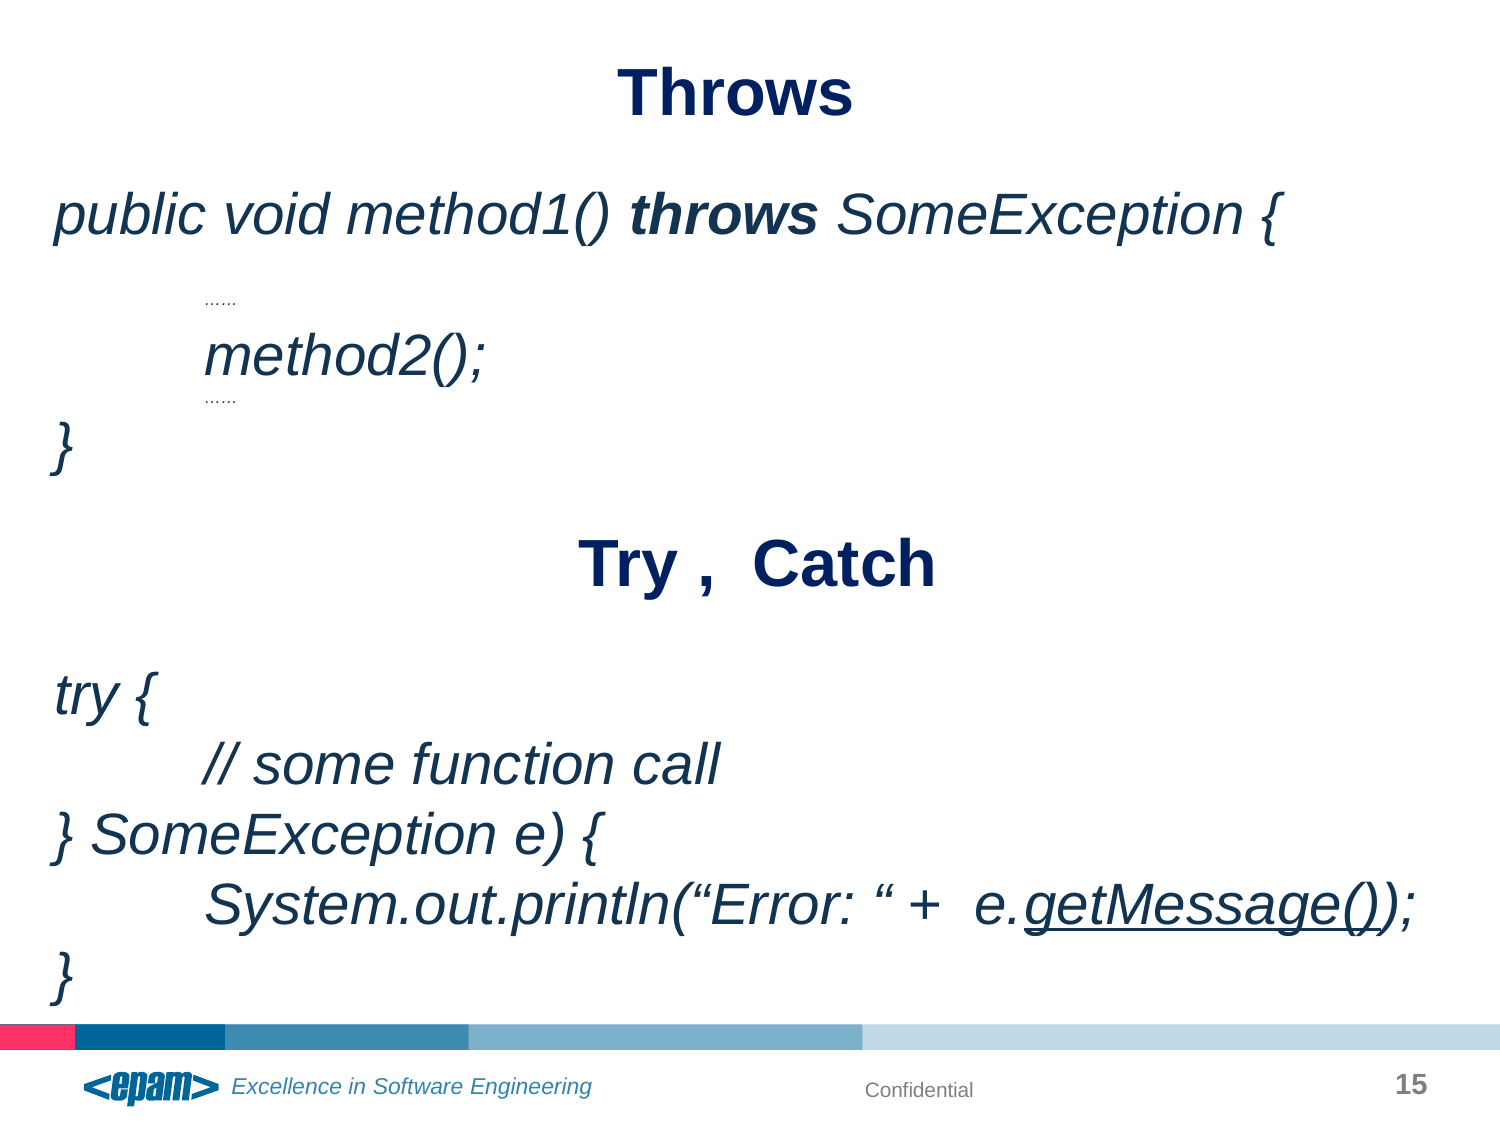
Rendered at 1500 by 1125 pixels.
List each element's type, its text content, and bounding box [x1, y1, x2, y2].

text_box Throws [603, 41, 871, 137]
footer Confidential [849, 1069, 1348, 1125]
text_box public void method1() throws SomeException { …… method2(); …… } [39, 169, 1388, 484]
text_box Try , Catch [564, 512, 954, 608]
slide_number 15 [1348, 1065, 1428, 1125]
text_box try { // some function call } SomeException e) { System.out.println(“Error: “ + e.getMessage()); } [39, 649, 1463, 1014]
